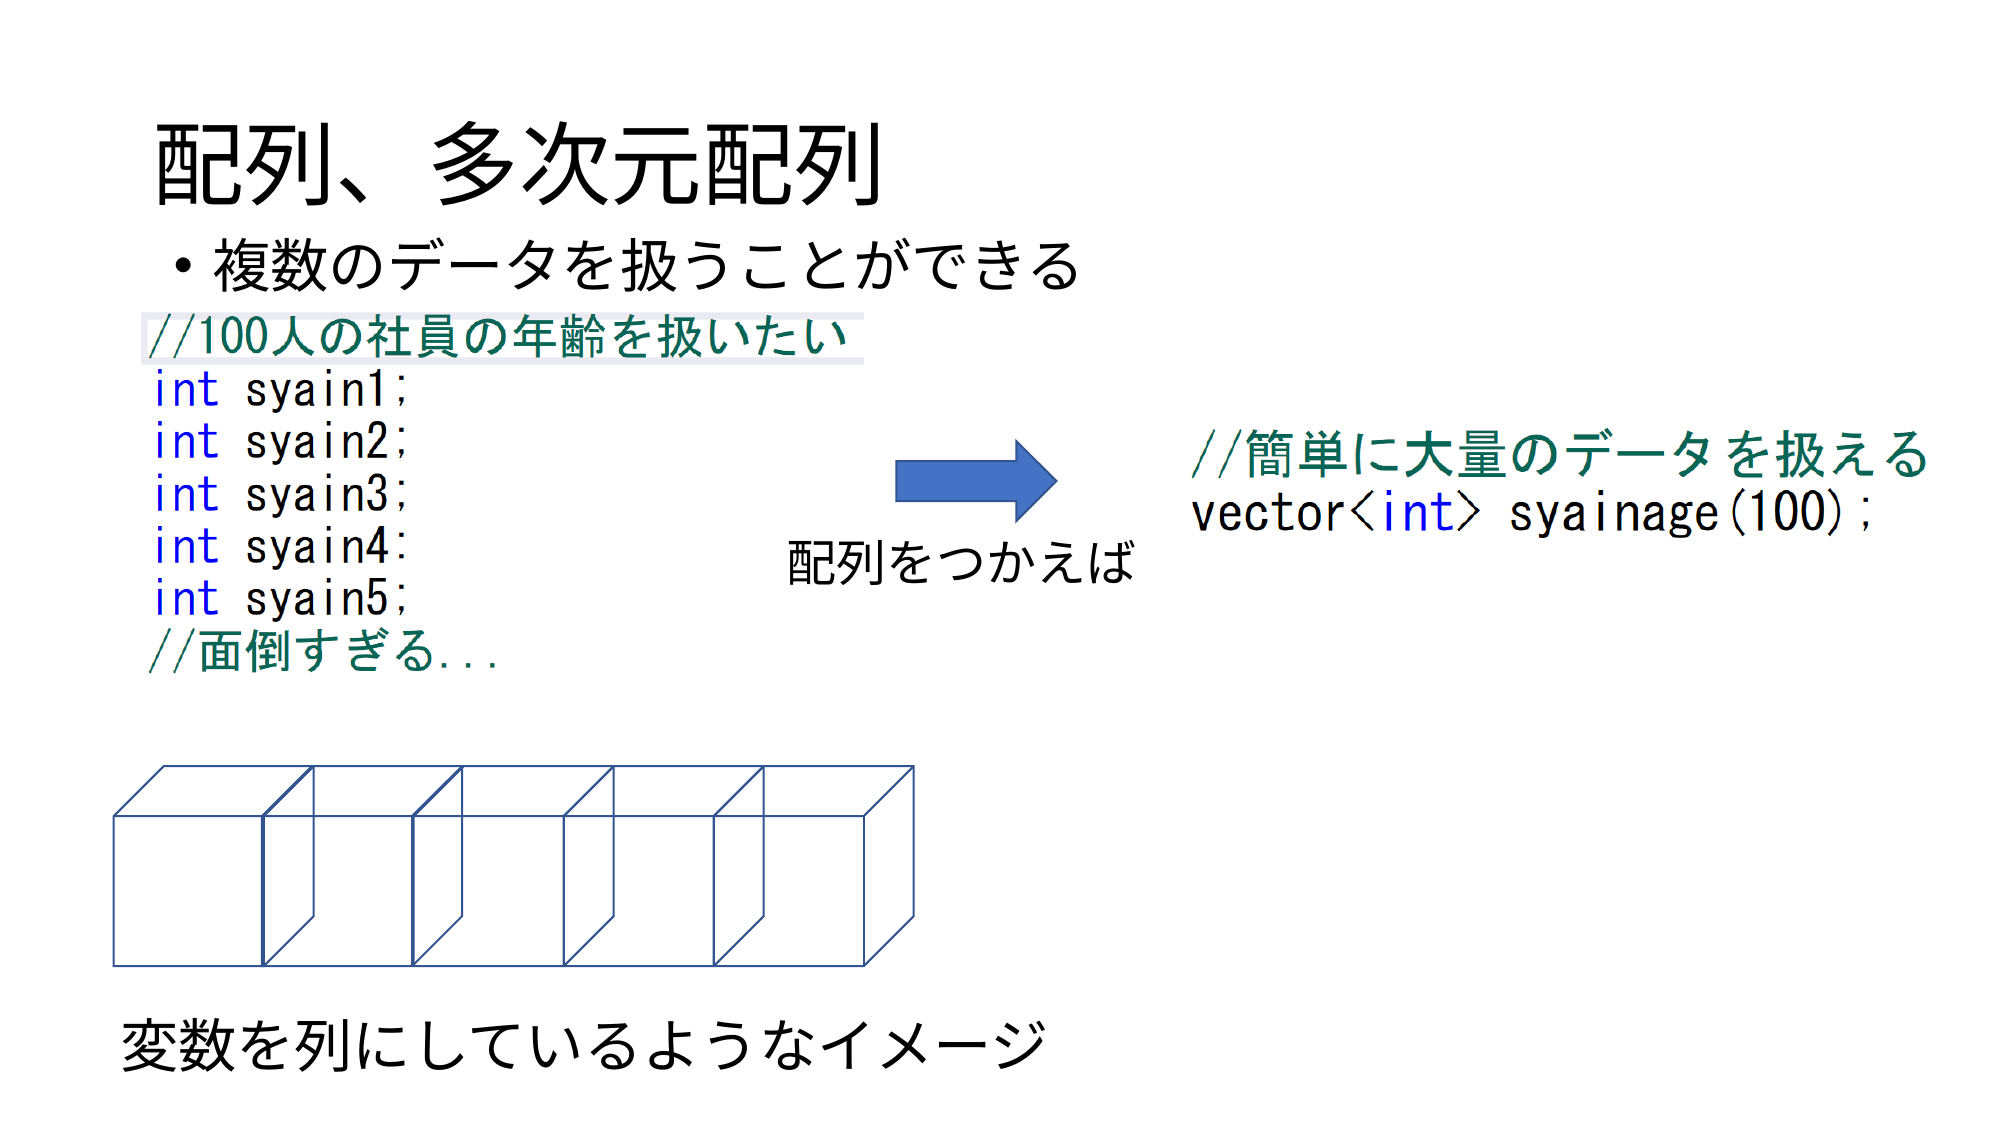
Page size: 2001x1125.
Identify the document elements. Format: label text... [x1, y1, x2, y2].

picture [139, 309, 864, 679]
text_box [260, 765, 462, 968]
text_box [562, 765, 762, 968]
text_box [712, 765, 915, 968]
text_box 変数を列にしているようなイメージ [105, 1001, 1324, 1087]
text_box [112, 765, 310, 968]
text_box [412, 765, 612, 968]
text_box [895, 438, 1058, 523]
picture [1186, 411, 1947, 553]
text_box 配列をつかえば [864, 523, 1182, 599]
title 配列、多次元配列 [137, 59, 1863, 278]
list ・複数のデータを扱うことができる [139, 229, 1865, 310]
